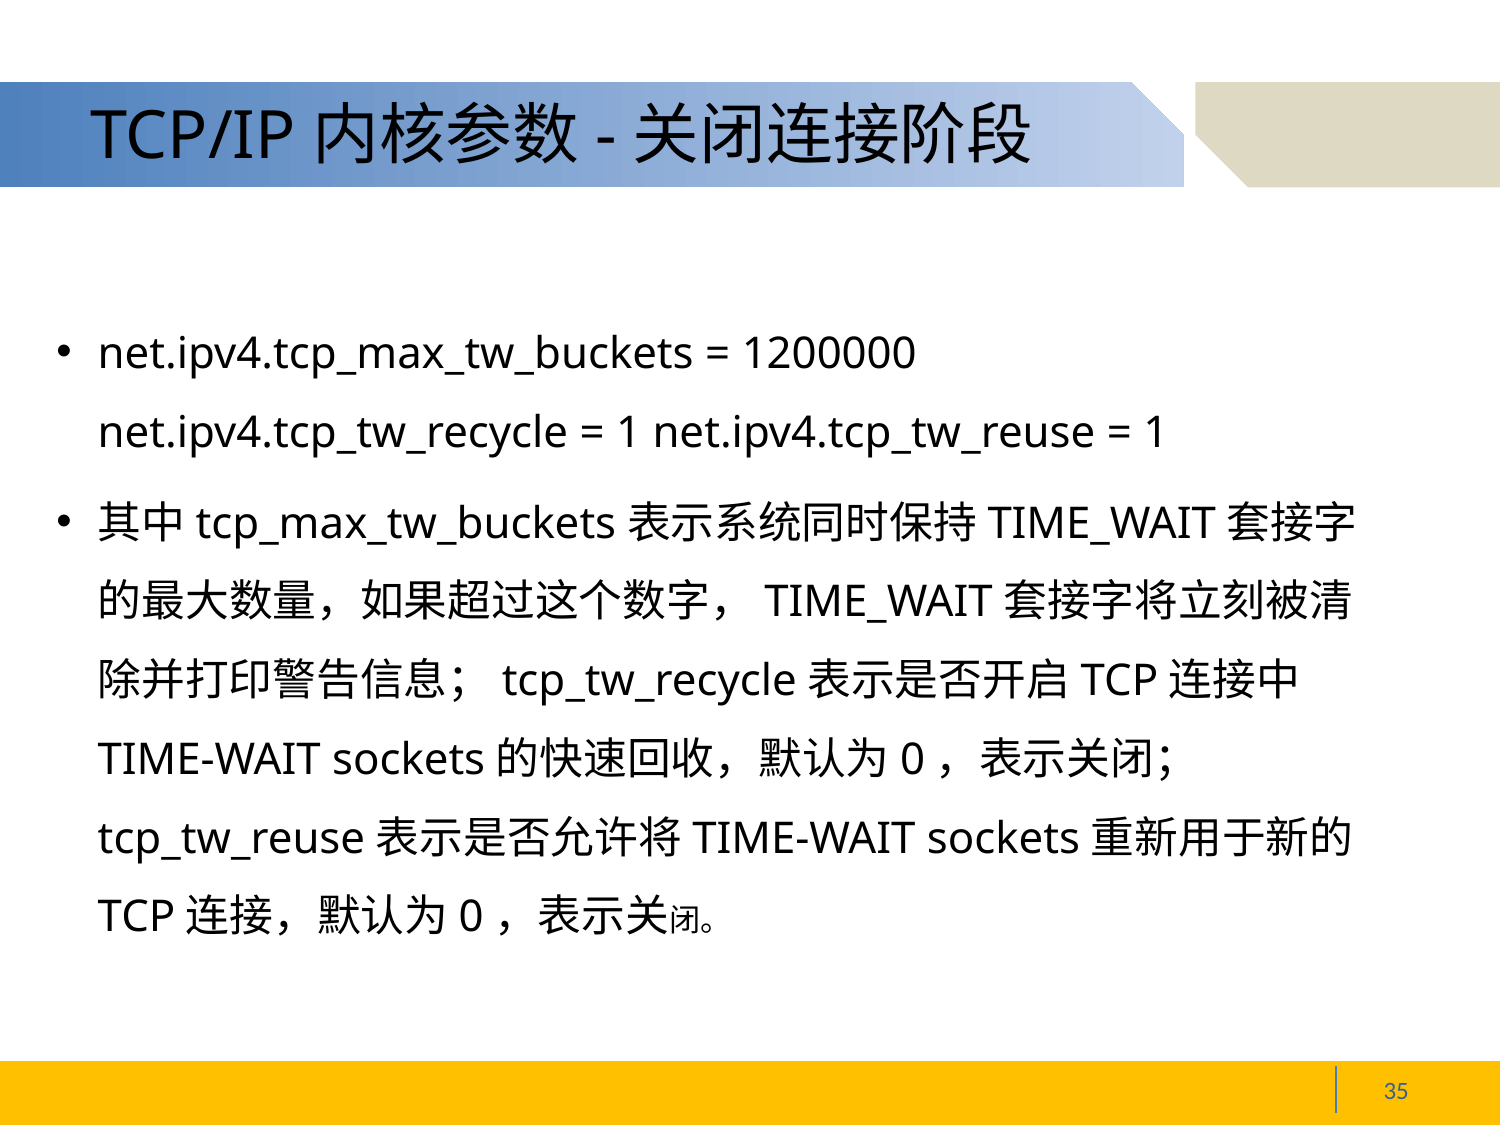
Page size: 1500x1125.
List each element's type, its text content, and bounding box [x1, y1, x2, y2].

title TCP/IP内核参数-关闭连接阶段 [75, 84, 1425, 180]
slide_number 35 [1359, 1066, 1424, 1113]
list net.ipv4.tcp_max_tw_buckets = 1200000 net.ipv4.tcp_tw_recycle = 1 net.ipv4.tcp_tw_reuse = 1 其中tcp_max_tw_buckets表示系统同时保持TIME_WAIT套接字的最大数量，如果超过这个数字，TIME_WAIT套接字将立刻被清除并打印警告信息；tcp_tw_recycle表示是否开启TCP连接中TIME-WAIT sockets的快速回收，默认为0，表示关闭；tcp_tw_reuse表示是否允许将TIME-WAIT sockets重新用于新的TCP连接，默认为0，表示关闭。 [41, 290, 1392, 1012]
